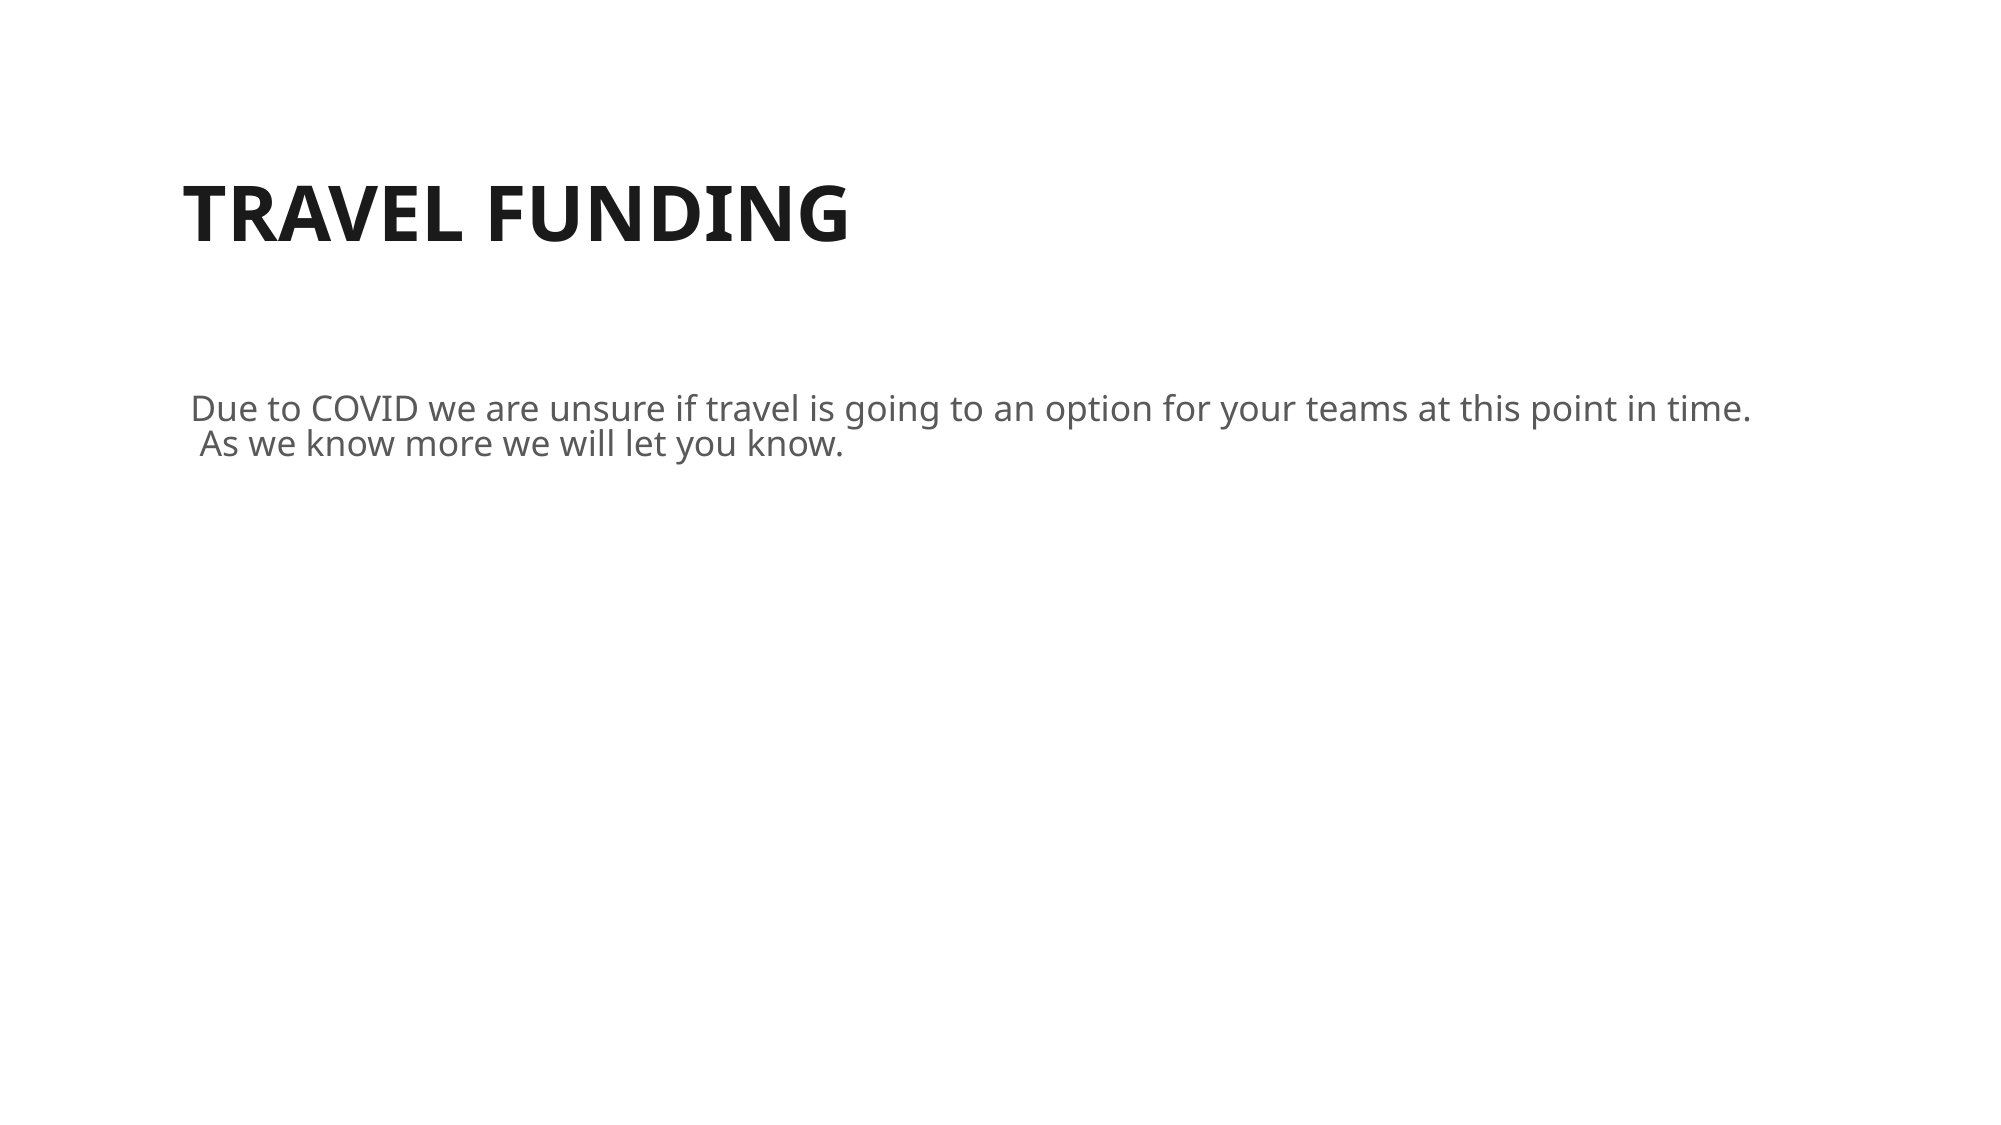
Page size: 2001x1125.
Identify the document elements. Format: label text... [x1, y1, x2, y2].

list Due to COVID we are unsure if travel is going to an option for your teams at this point in time. As we know more we will let you know. [168, 387, 1763, 1048]
title TRAVEL FUNDING [168, 96, 1763, 342]
